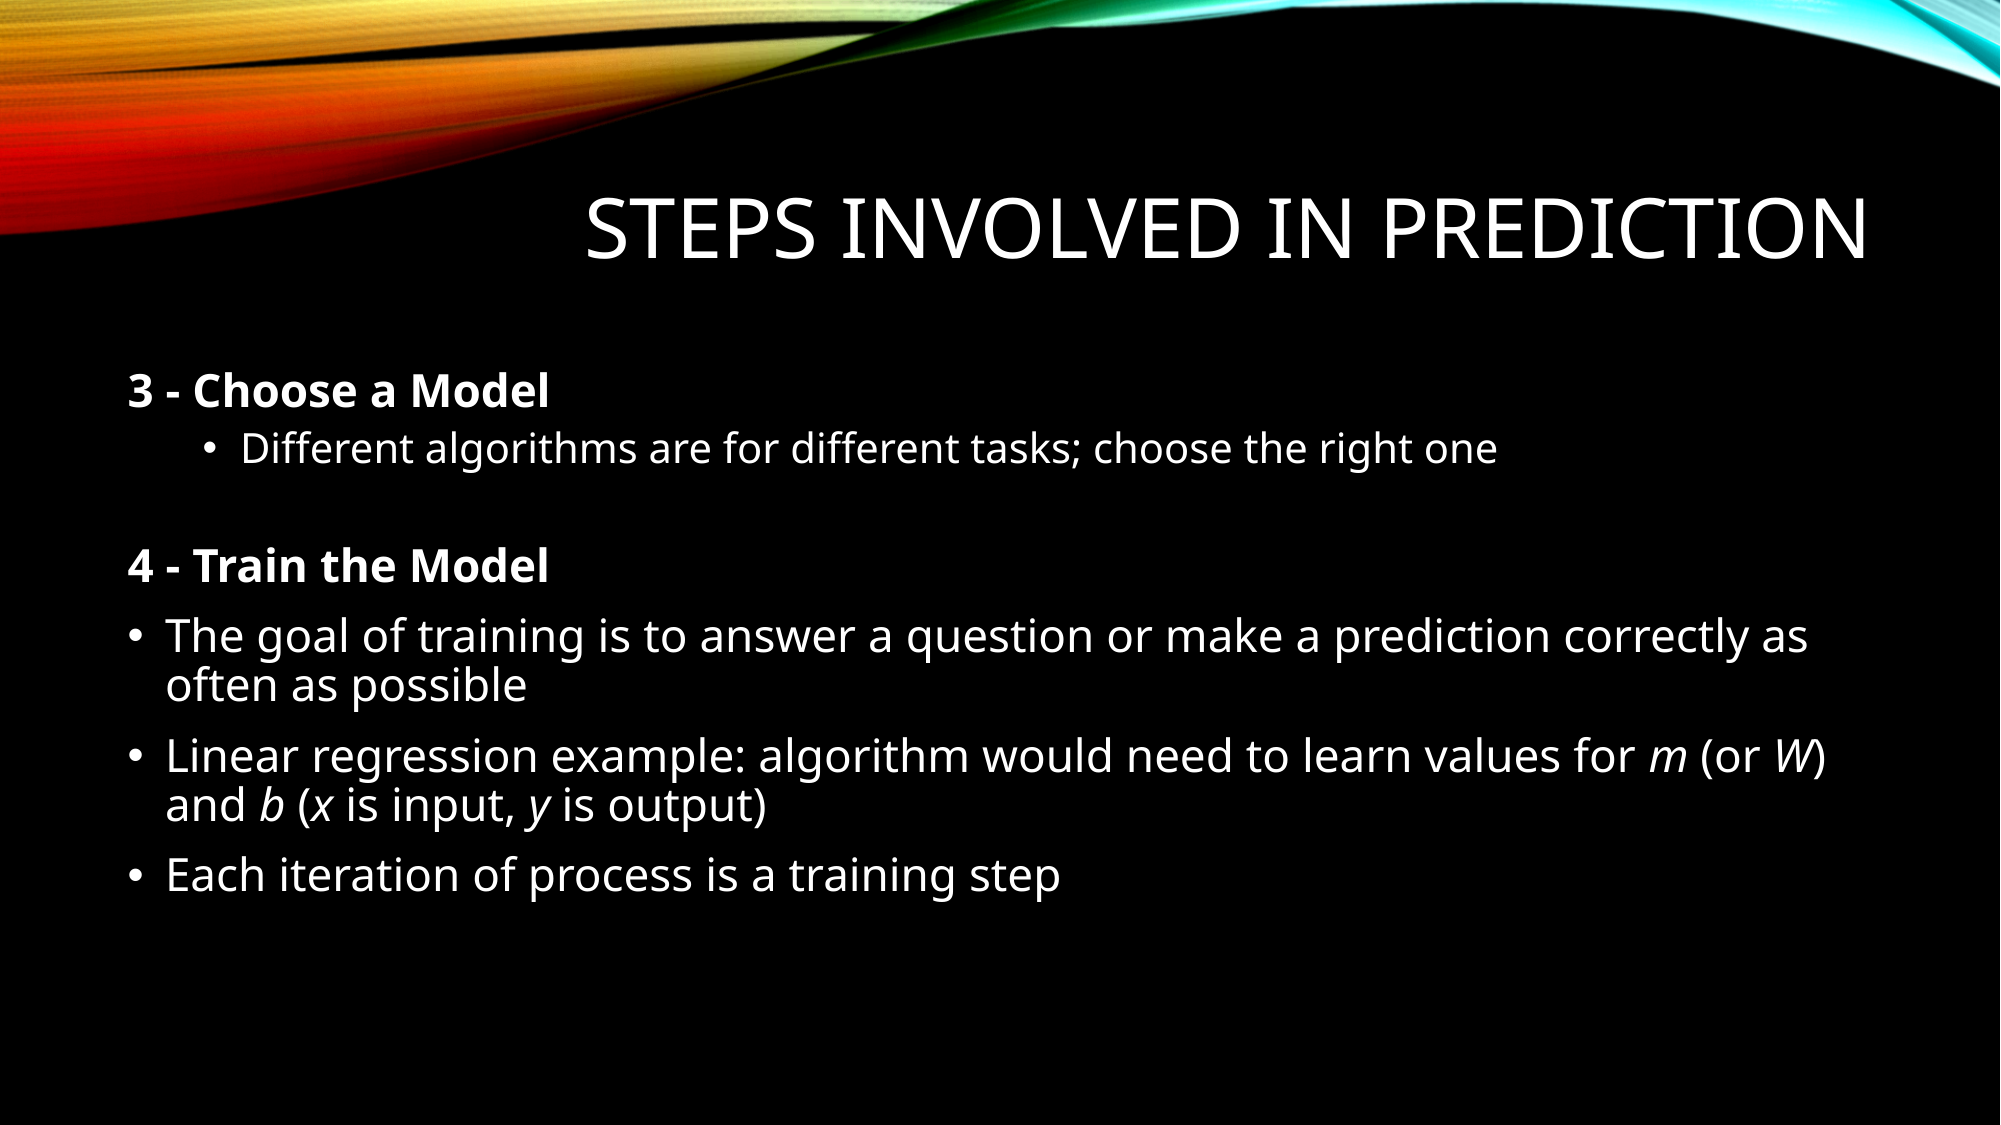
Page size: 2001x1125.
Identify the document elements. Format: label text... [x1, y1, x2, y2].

picture [0, 0, 2000, 237]
list 3 - Choose a Model Different algorithms are for different tasks; choose the right one 4 - Train the Model The goal of training is to answer a question or make a prediction correctly as often as possible Linear regression example: algorithm would need to learn values for m (or W) and b (x is input, y is output) Each iteration of process is a training step [112, 360, 1888, 1021]
title Steps involved in Prediction [474, 125, 1888, 338]
